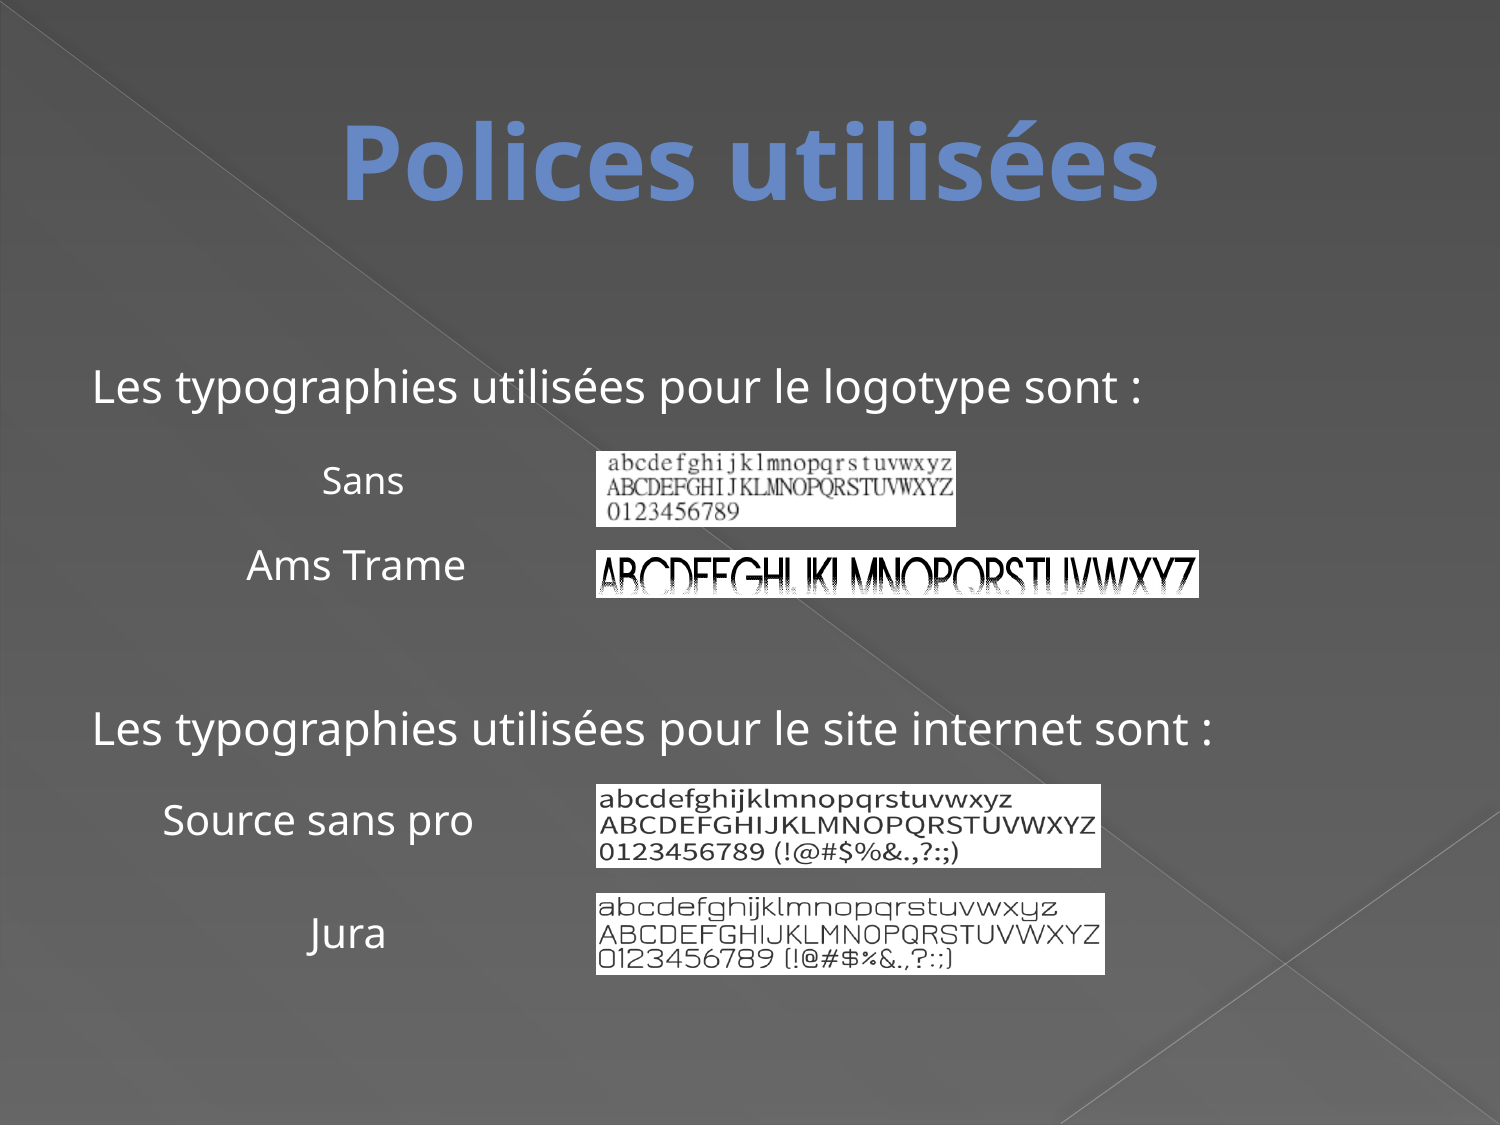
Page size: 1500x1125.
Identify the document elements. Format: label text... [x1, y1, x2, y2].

text_box Source sans pro [147, 786, 396, 857]
text_box Jura [295, 899, 544, 970]
text_box Ams Trame [231, 531, 414, 602]
picture [596, 784, 1101, 869]
text_box Les typographies utilisées pour le logotype sont : [76, 349, 1427, 474]
text_box Sans [307, 449, 414, 520]
picture [596, 550, 1199, 599]
text_box Les typographies utilisées pour le site internet sont : [76, 692, 1427, 816]
picture [596, 892, 1105, 975]
picture [596, 450, 956, 528]
text_box Polices utilisées [0, 43, 1500, 274]
